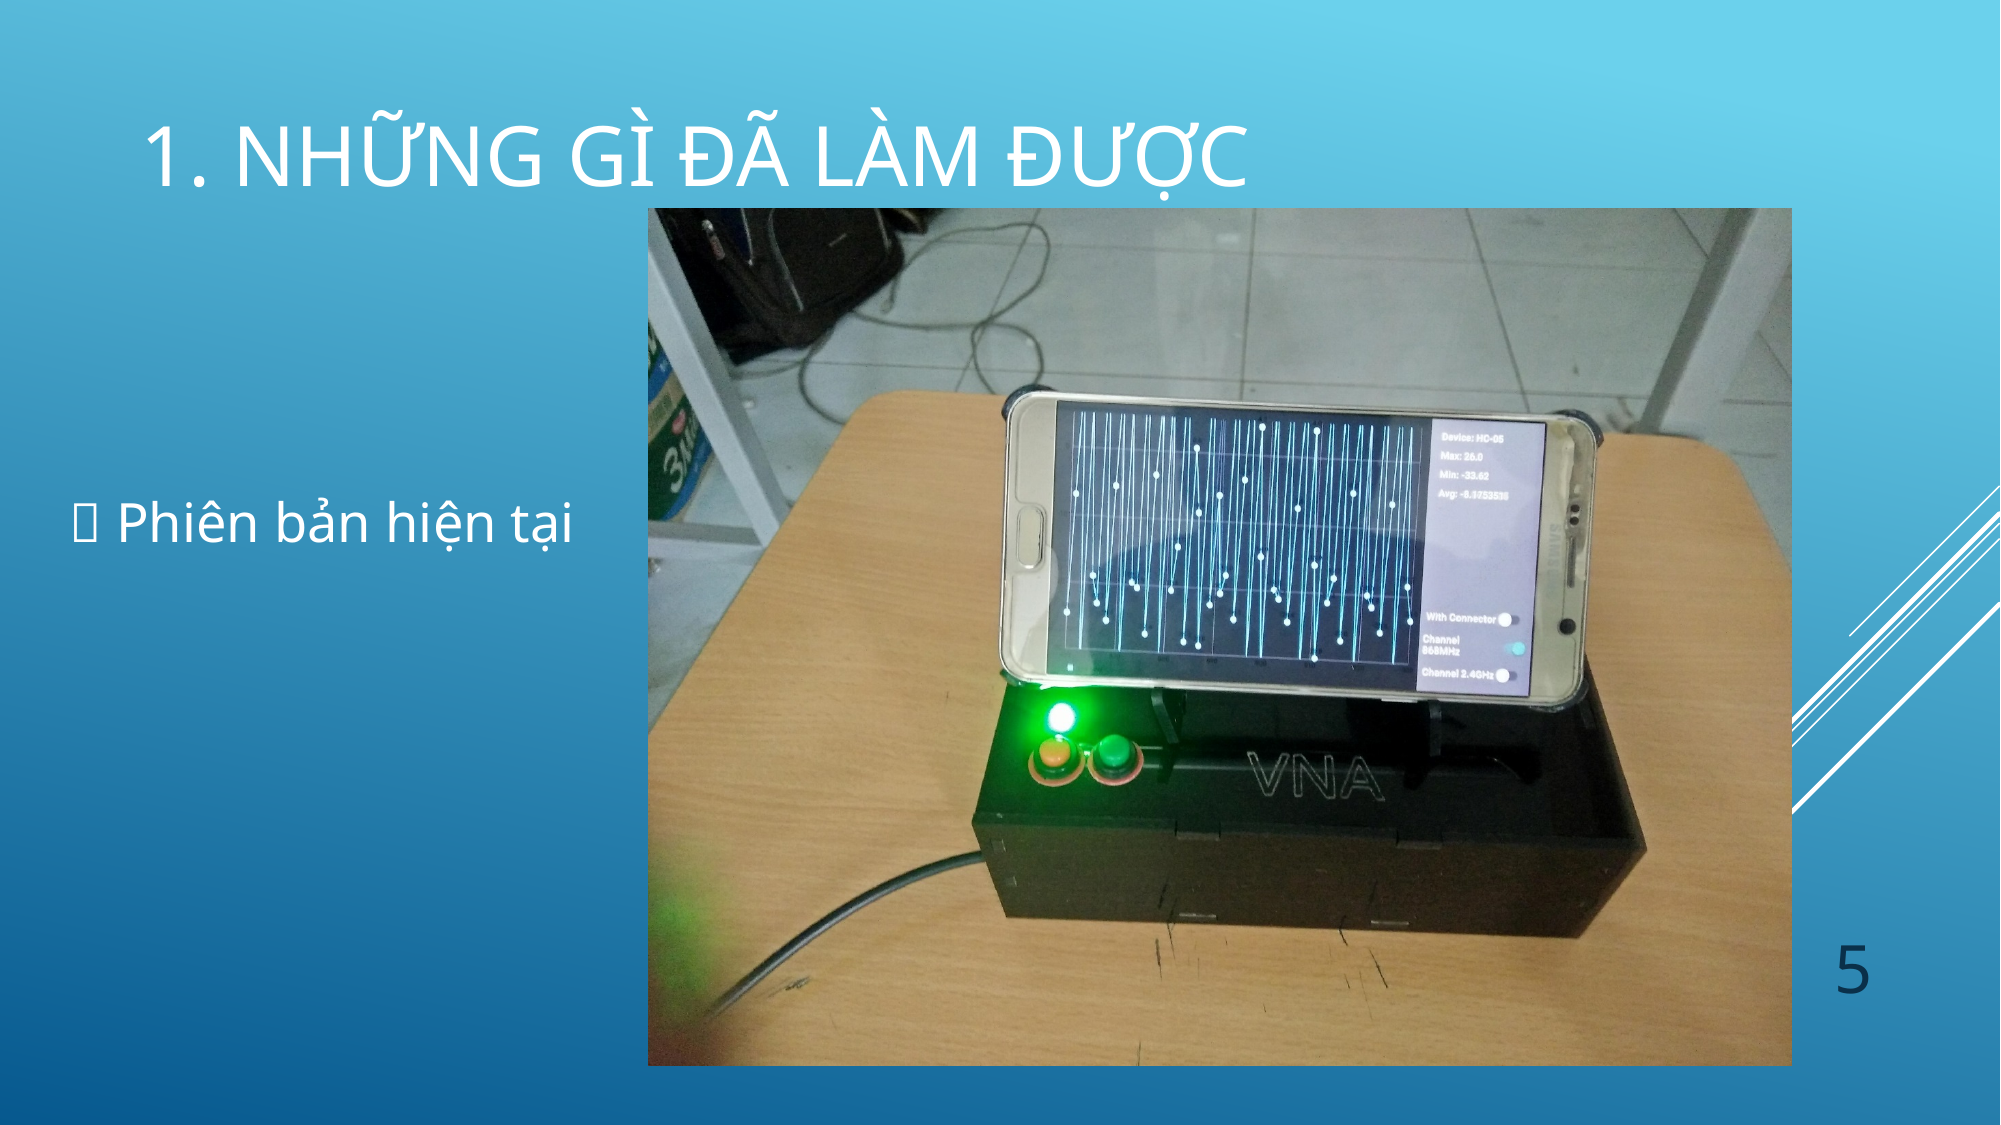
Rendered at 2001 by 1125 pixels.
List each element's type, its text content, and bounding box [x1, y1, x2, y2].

text_box  Phiên bản hiện tại [55, 481, 599, 562]
title 1. Những gì đã làm được [125, 29, 1579, 278]
slide_number 5 [1792, 915, 1888, 1025]
picture [648, 208, 1792, 1066]
